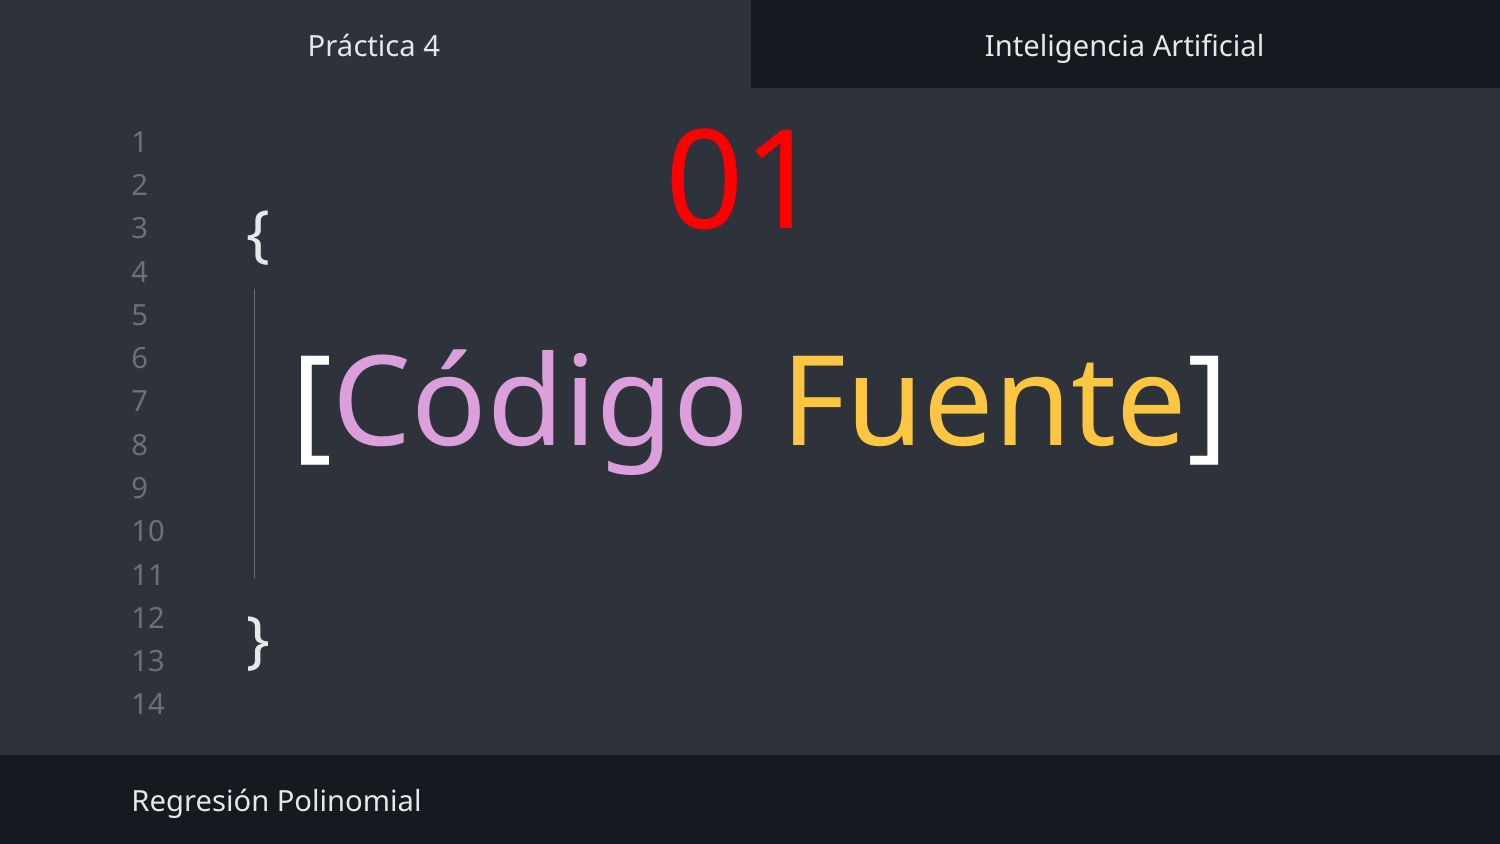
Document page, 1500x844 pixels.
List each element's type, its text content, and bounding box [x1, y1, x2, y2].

text_box 01 [650, 130, 1500, 216]
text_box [231, 288, 316, 690]
subtitle Práctica 4 [0, 15, 749, 74]
title { [231, 187, 1182, 273]
subtitle [Código Fuente] [321, 357, 1483, 434]
subtitle Inteligencia Artificial [750, 15, 1500, 74]
subtitle Regresión Polinomial [116, 770, 915, 829]
